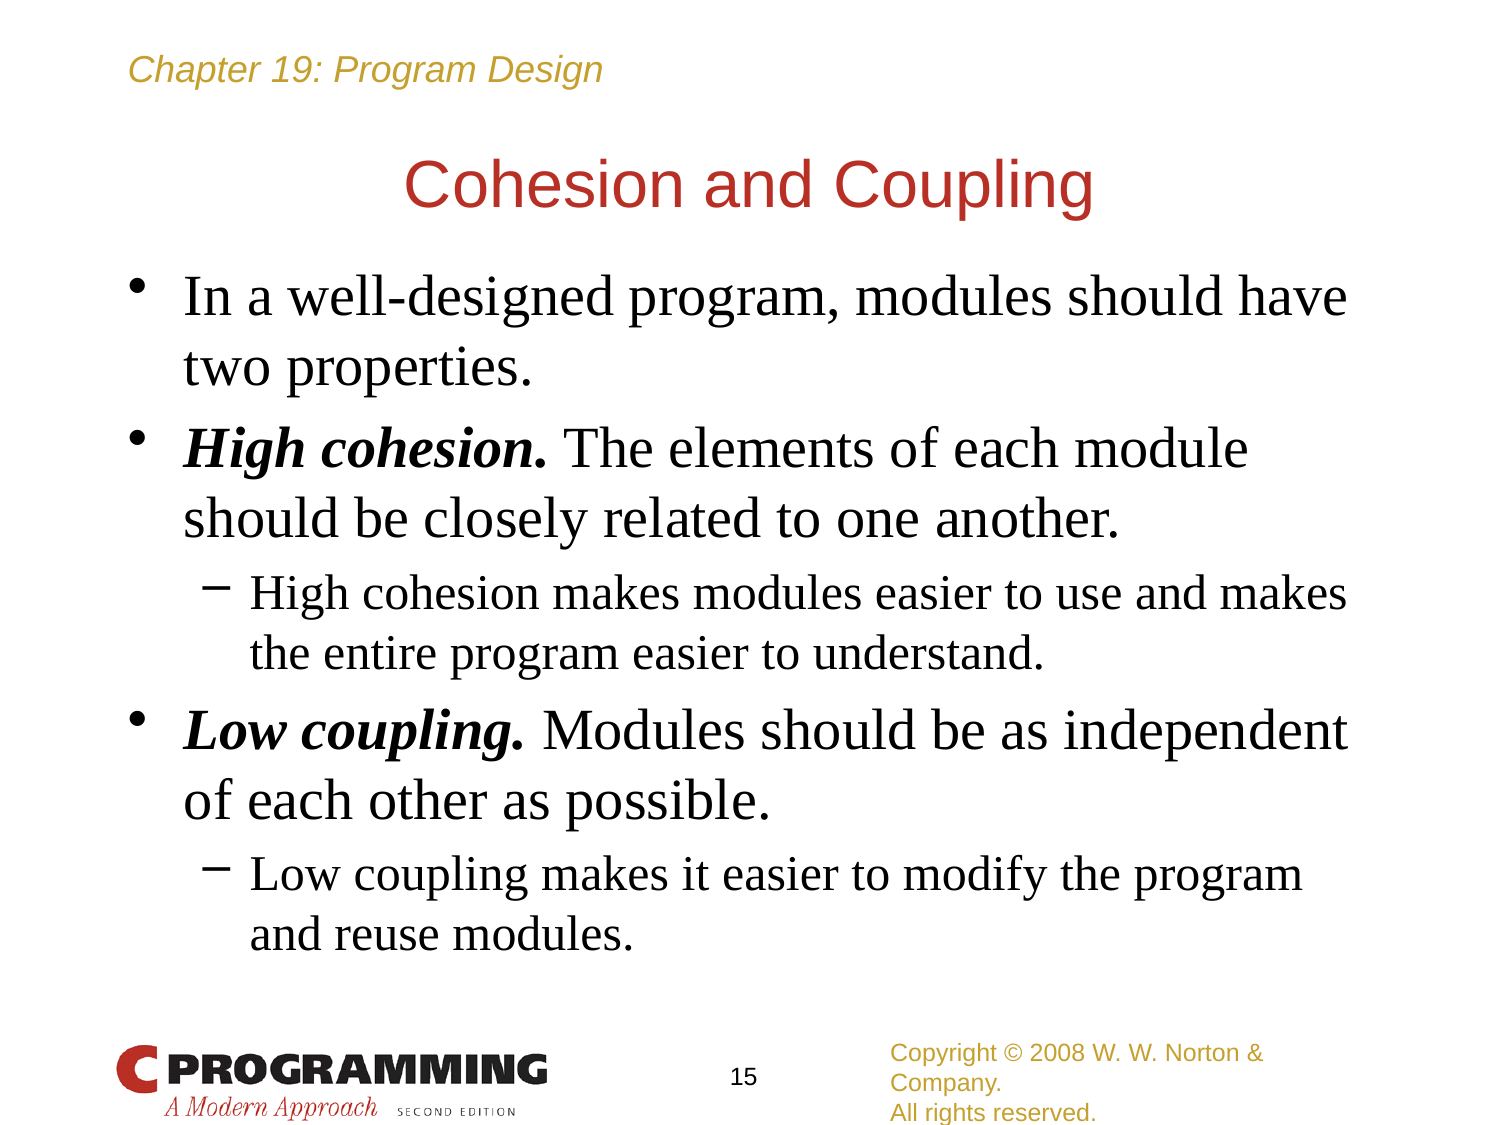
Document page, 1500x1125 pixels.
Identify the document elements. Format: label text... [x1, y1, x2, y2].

slide_number 15 [687, 1049, 801, 1101]
list In a well-designed program, modules should have two properties. High cohesion. The elements of each module should be closely related to one another. High cohesion makes modules easier to use and makes the entire program easier to understand. Low coupling. Modules should be as independent of each other as possible. Low coupling makes it easier to modify the program and reuse modules. [112, 249, 1388, 1038]
picture [112, 1041, 550, 1123]
title Cohesion and Coupling [112, 125, 1388, 238]
footer Copyright © 2008 W. W. Norton & Company. All rights reserved. [874, 1043, 1388, 1119]
